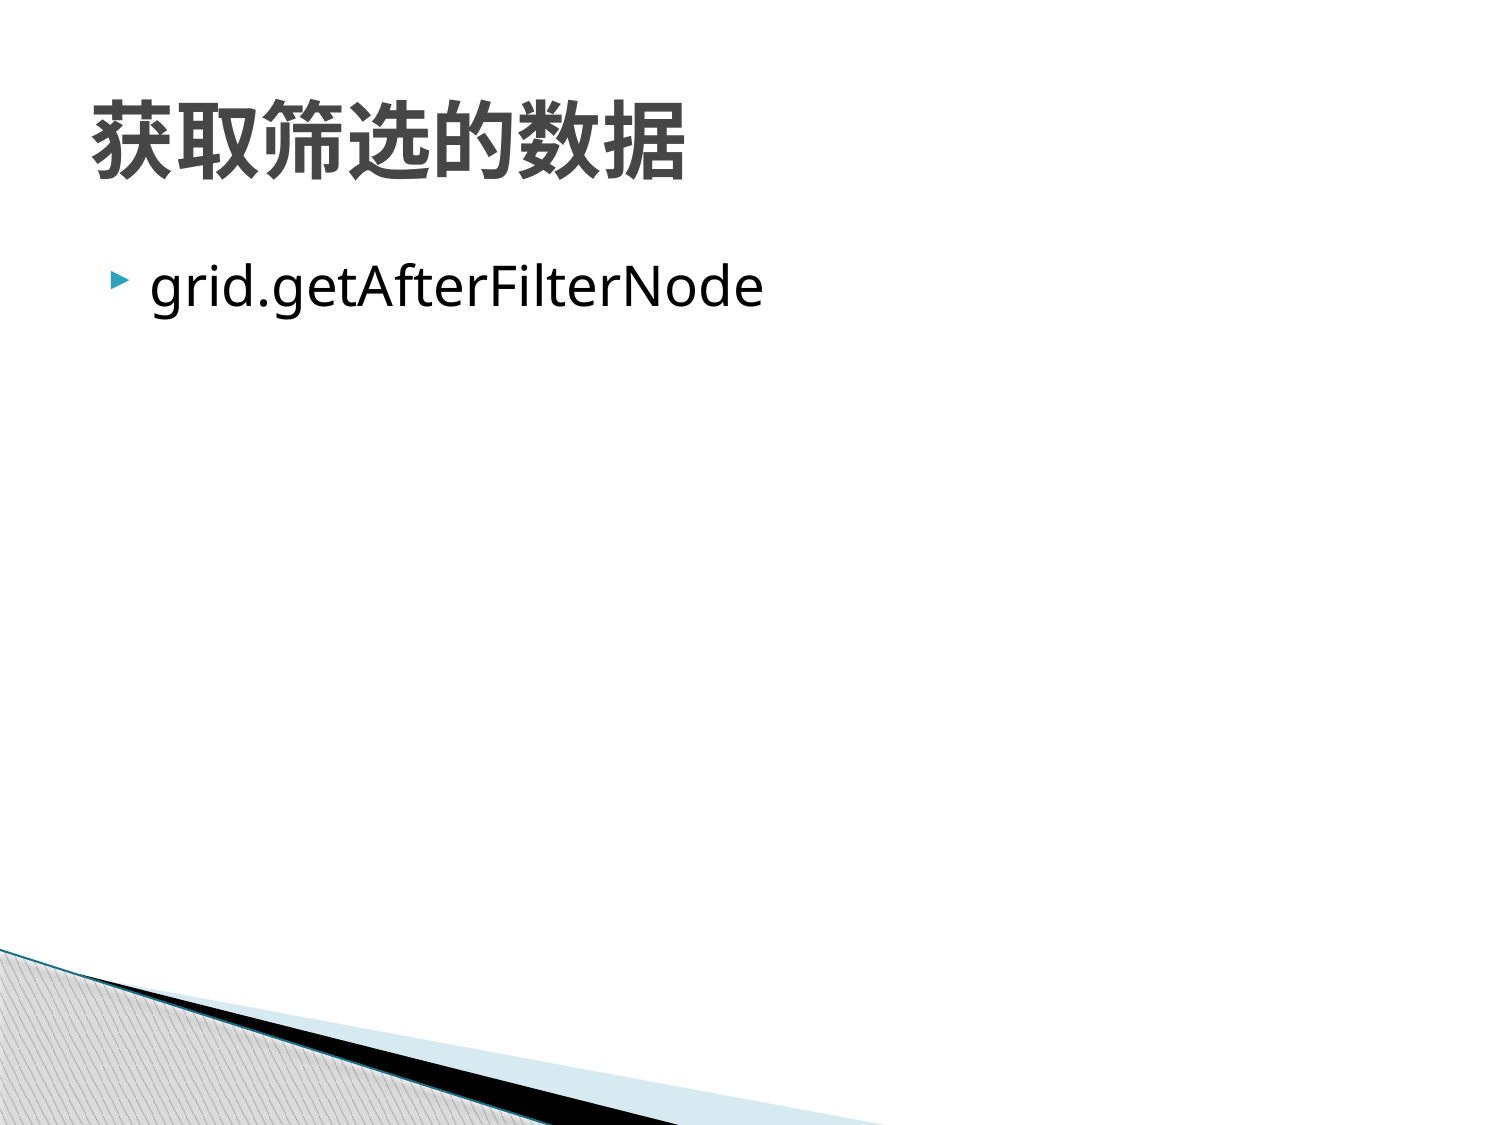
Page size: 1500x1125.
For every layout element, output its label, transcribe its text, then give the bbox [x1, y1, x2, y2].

title 获取筛选的数据 [75, 45, 1425, 233]
list grid.getAfterFilterNode [75, 243, 1425, 986]
